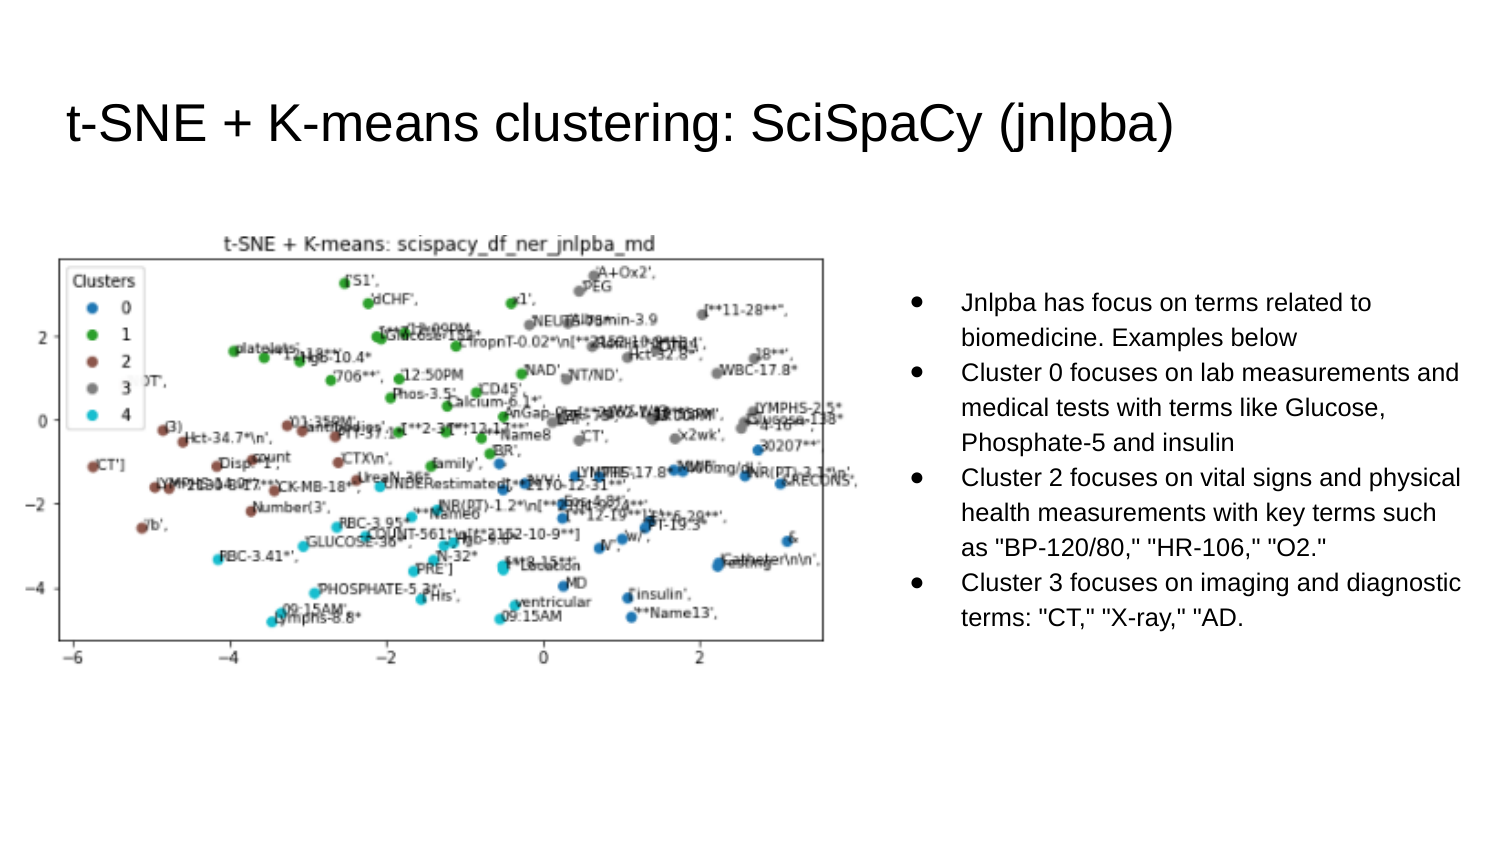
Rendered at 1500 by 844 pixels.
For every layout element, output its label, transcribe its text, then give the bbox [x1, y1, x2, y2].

picture [14, 234, 869, 684]
list Jnlpba has focus on terms related to biomedicine. Examples below Cluster 0 focuses on lab measurements and medical tests with terms like Glucose, Phosphate-5 and insulin Cluster 2 focuses on vital signs and physical health measurements with key terms such as "BP-120/80," "HR-106," "O2." Cluster 3 focuses on imaging and diagnostic terms: "CT," "X-ray," "AD. [873, 266, 1484, 653]
title t-SNE + K-means clustering: SciSpaCy (jnlpba) [51, 72, 1449, 167]
